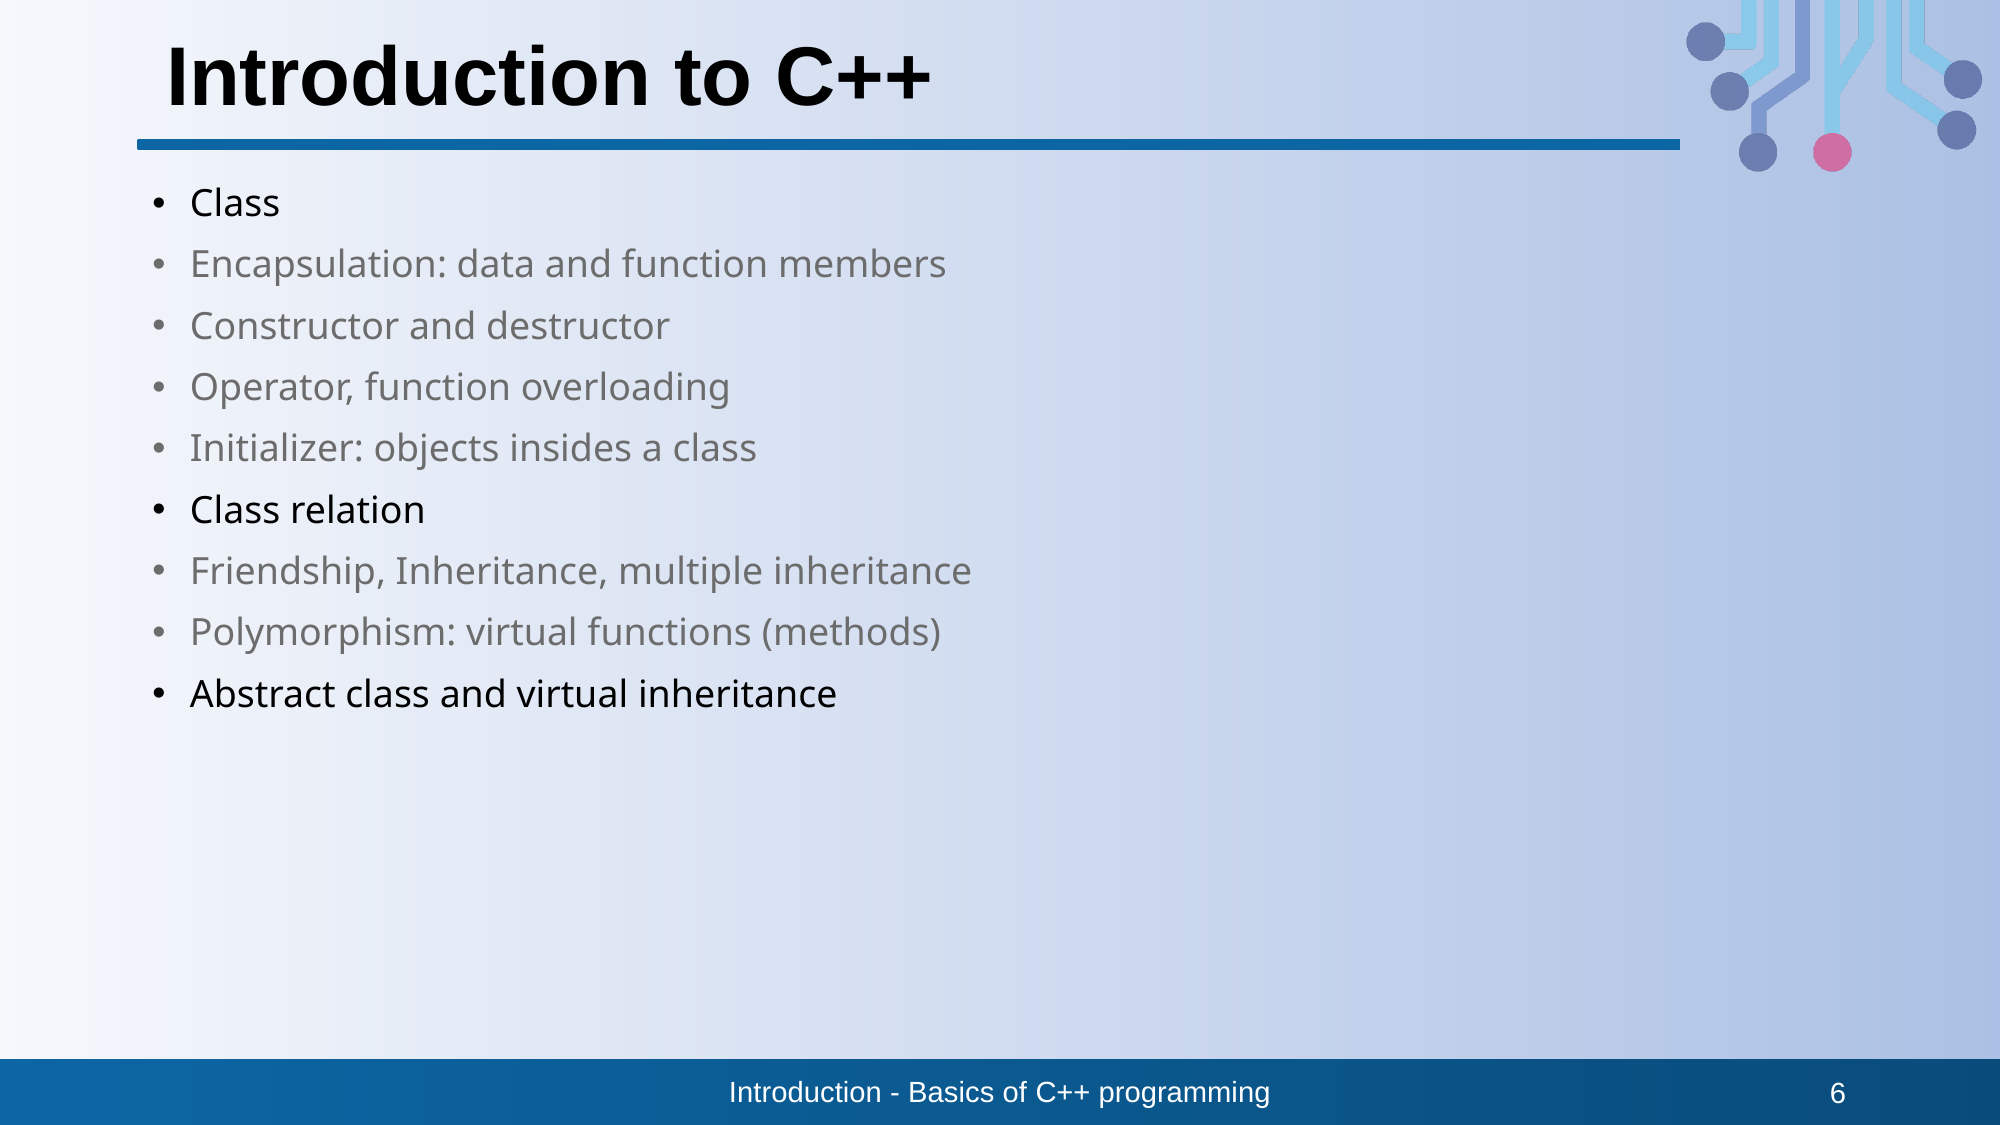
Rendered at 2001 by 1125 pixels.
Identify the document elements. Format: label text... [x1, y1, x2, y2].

footer Introduction - Basics of C++ programming [662, 1060, 1338, 1121]
picture [1663, 0, 2000, 204]
title Introduction to C++ [137, 19, 1863, 170]
list Class Encapsulation: data and function members Constructor and destructor Operator, function overloading Initializer: objects insides a class Class relation Friendship, Inheritance, multiple inheritance Polymorphism: virtual functions (methods) Abstract class and virtual inheritance [137, 176, 1863, 1023]
slide_number 6 [1411, 1062, 1861, 1122]
